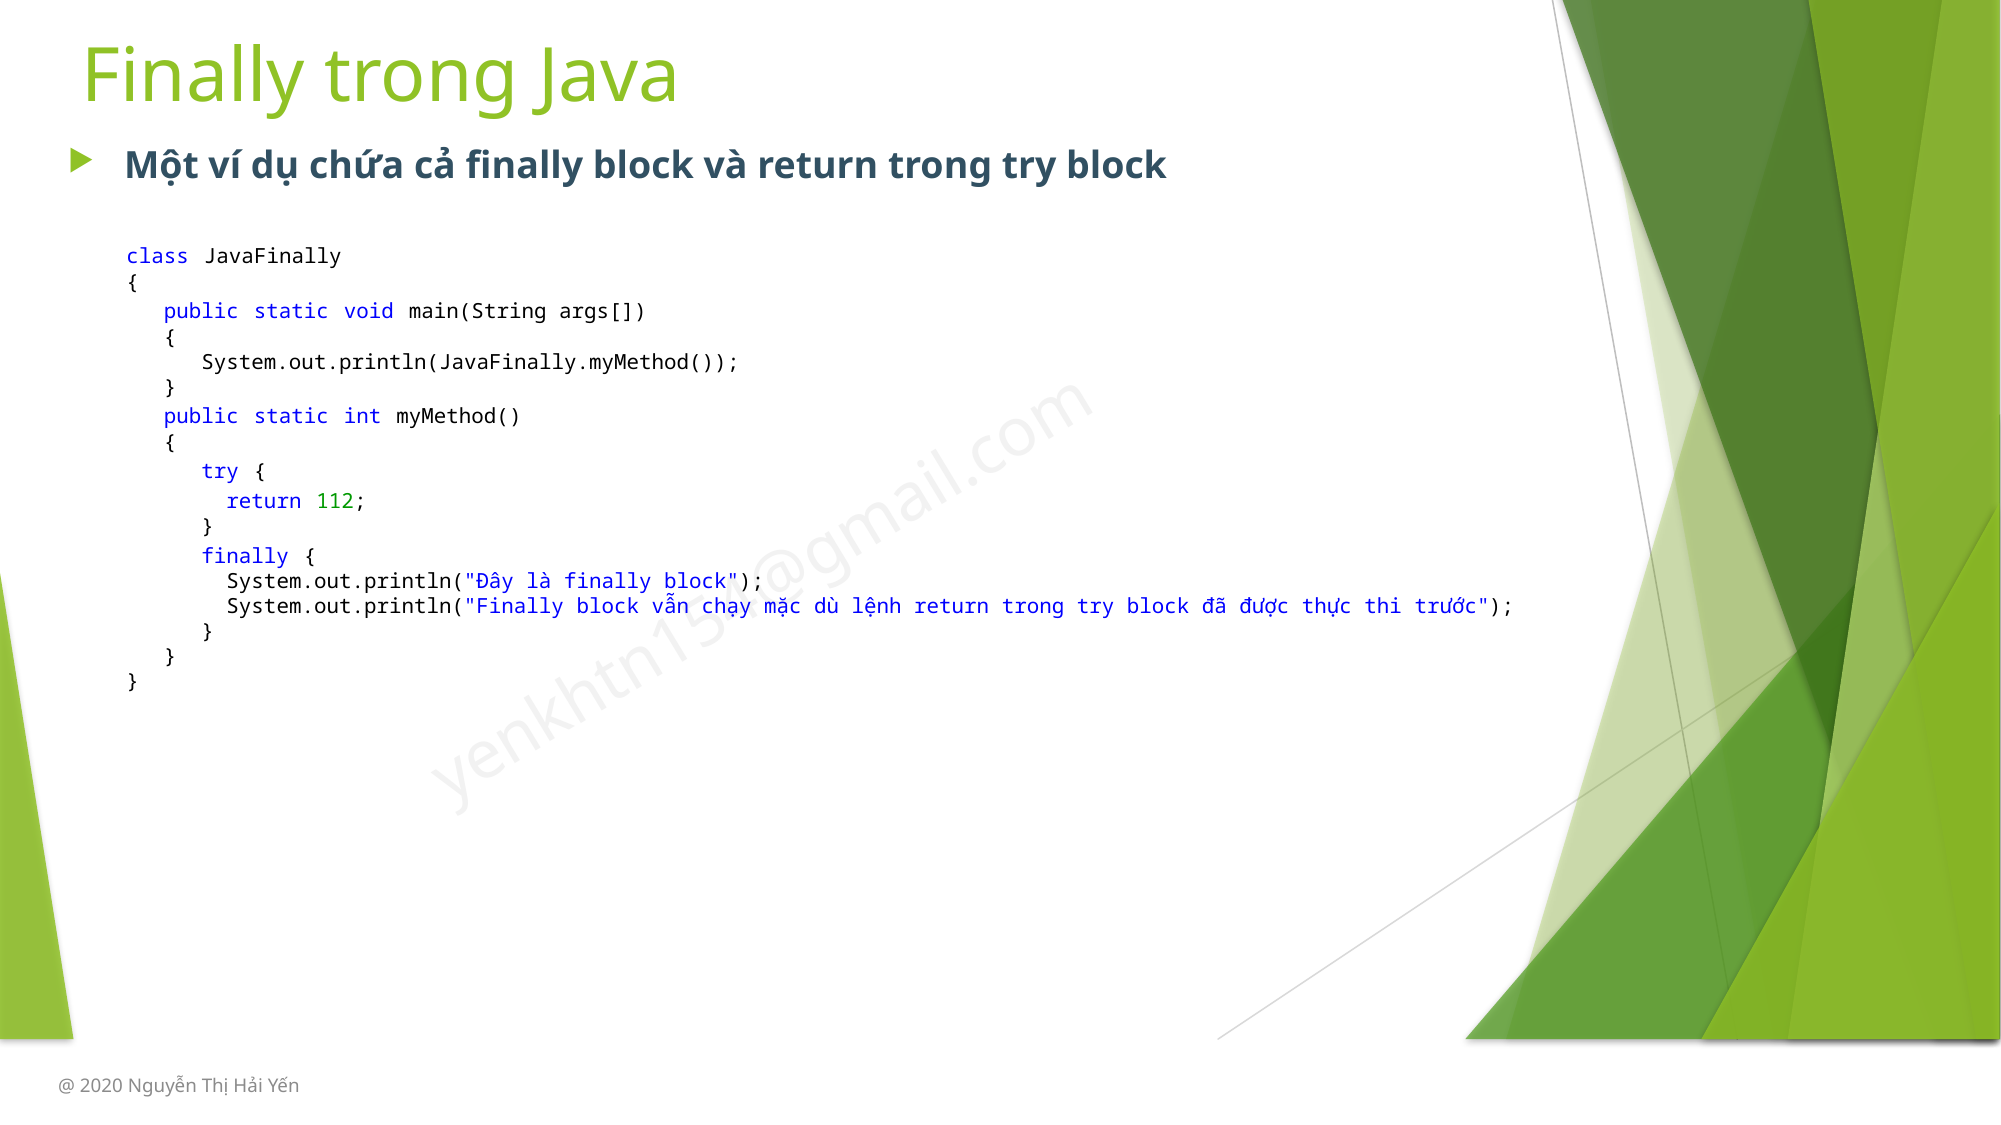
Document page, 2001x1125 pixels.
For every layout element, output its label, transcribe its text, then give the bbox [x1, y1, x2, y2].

text_box class JavaFinally { public static void main(String args[]) { System.out.println(JavaFinally.myMethod()); } public static int myMethod() { try { return 112; } finally { System.out.println("Đây là finally block"); System.out.println("Finally block vẫn chạy mặc dù lệnh return trong try block đã được thực thi trước"); } } } [126, 238, 1609, 694]
title Finally trong Java [66, 18, 1477, 133]
list Một ví dụ chứa cả finally block và return trong try block [52, 133, 1555, 1065]
footer @ 2020 Nguyễn Thị Hải Yến [43, 1055, 1077, 1116]
